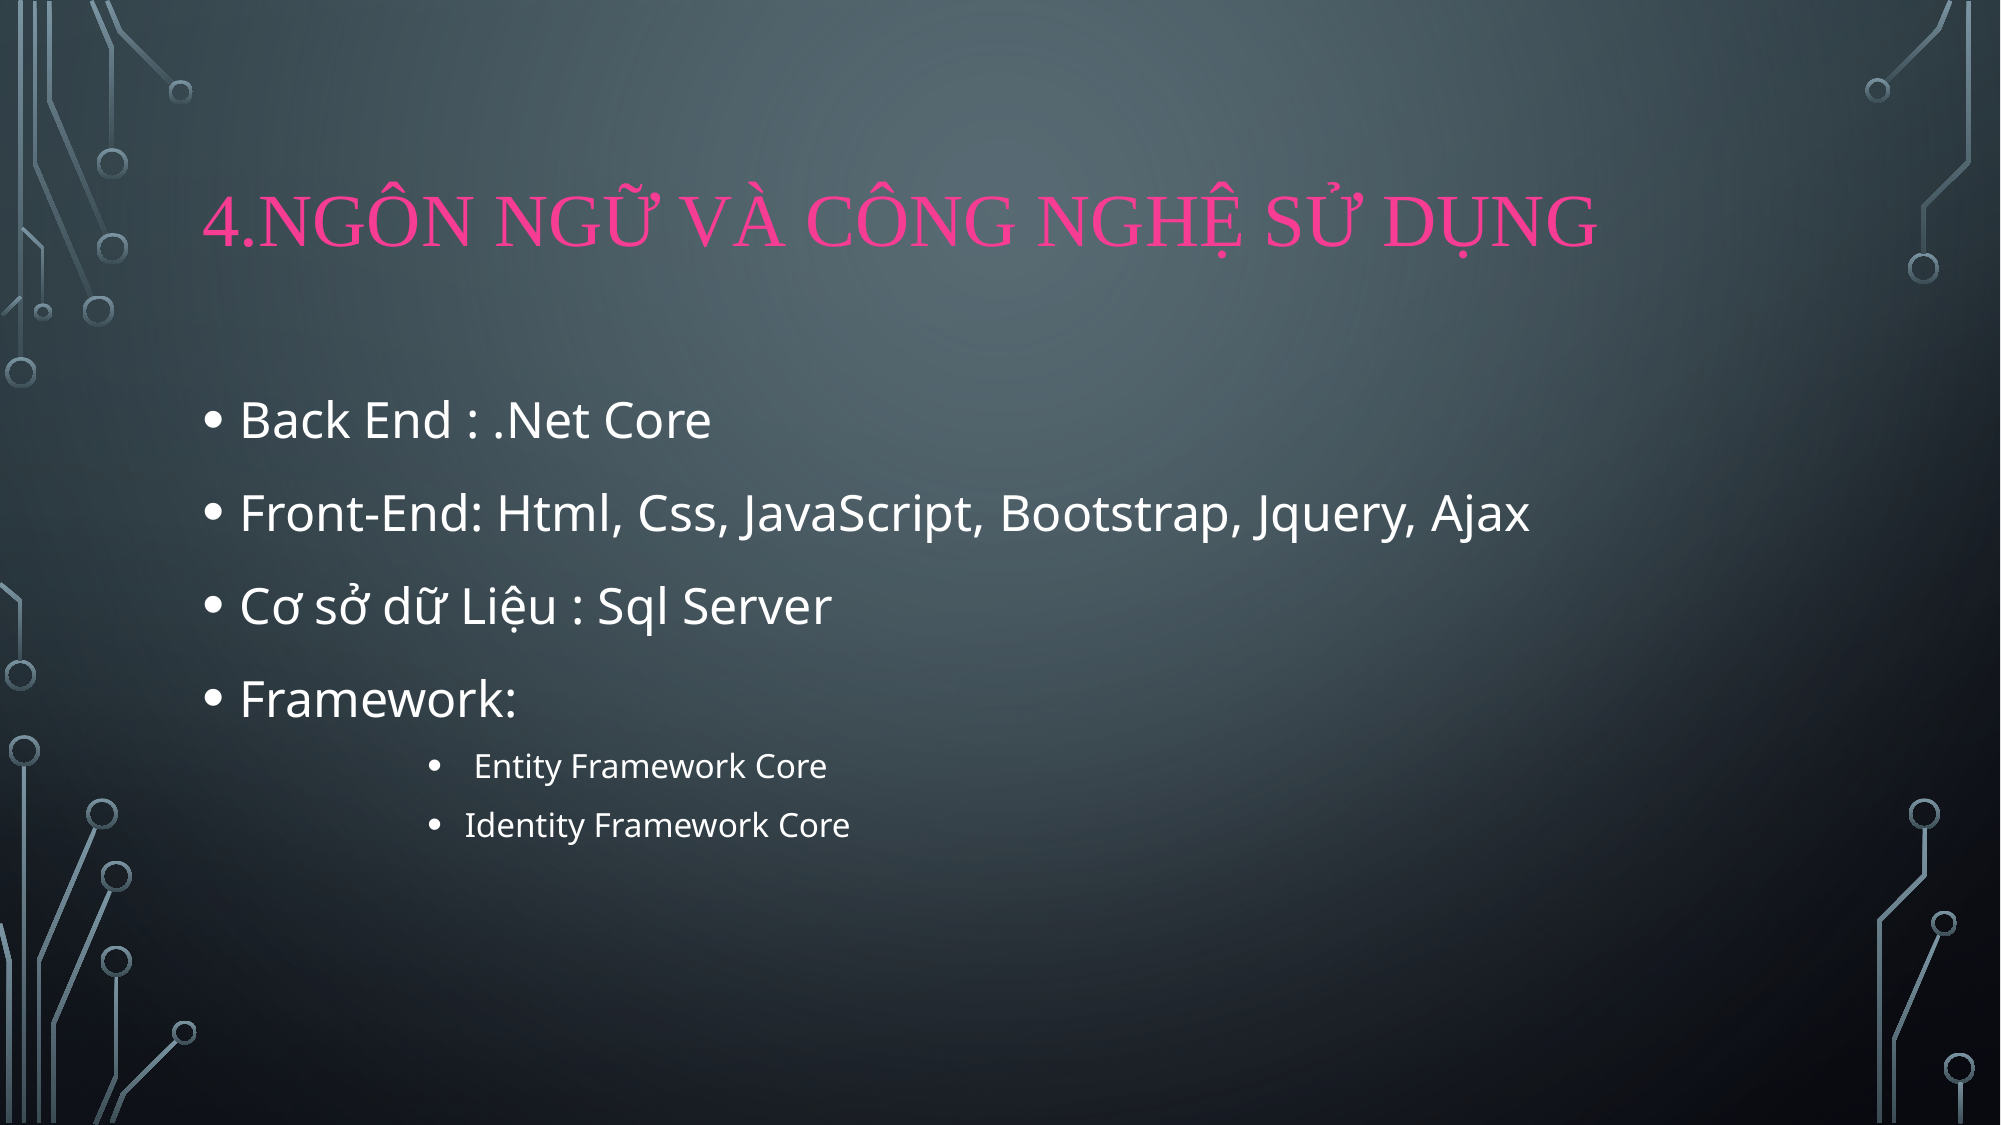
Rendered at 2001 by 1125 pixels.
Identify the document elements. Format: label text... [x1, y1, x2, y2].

title 4.Ngôn ngữ và công nghệ sử dụng [187, 101, 1813, 344]
list Back End : .Net Core Front-End: Html, Css, JavaScript, Bootstrap, Jquery, Ajax Cơ sở dữ Liệu : Sql Server Framework: Entity Framework Core Identity Framework Core [187, 369, 1813, 950]
